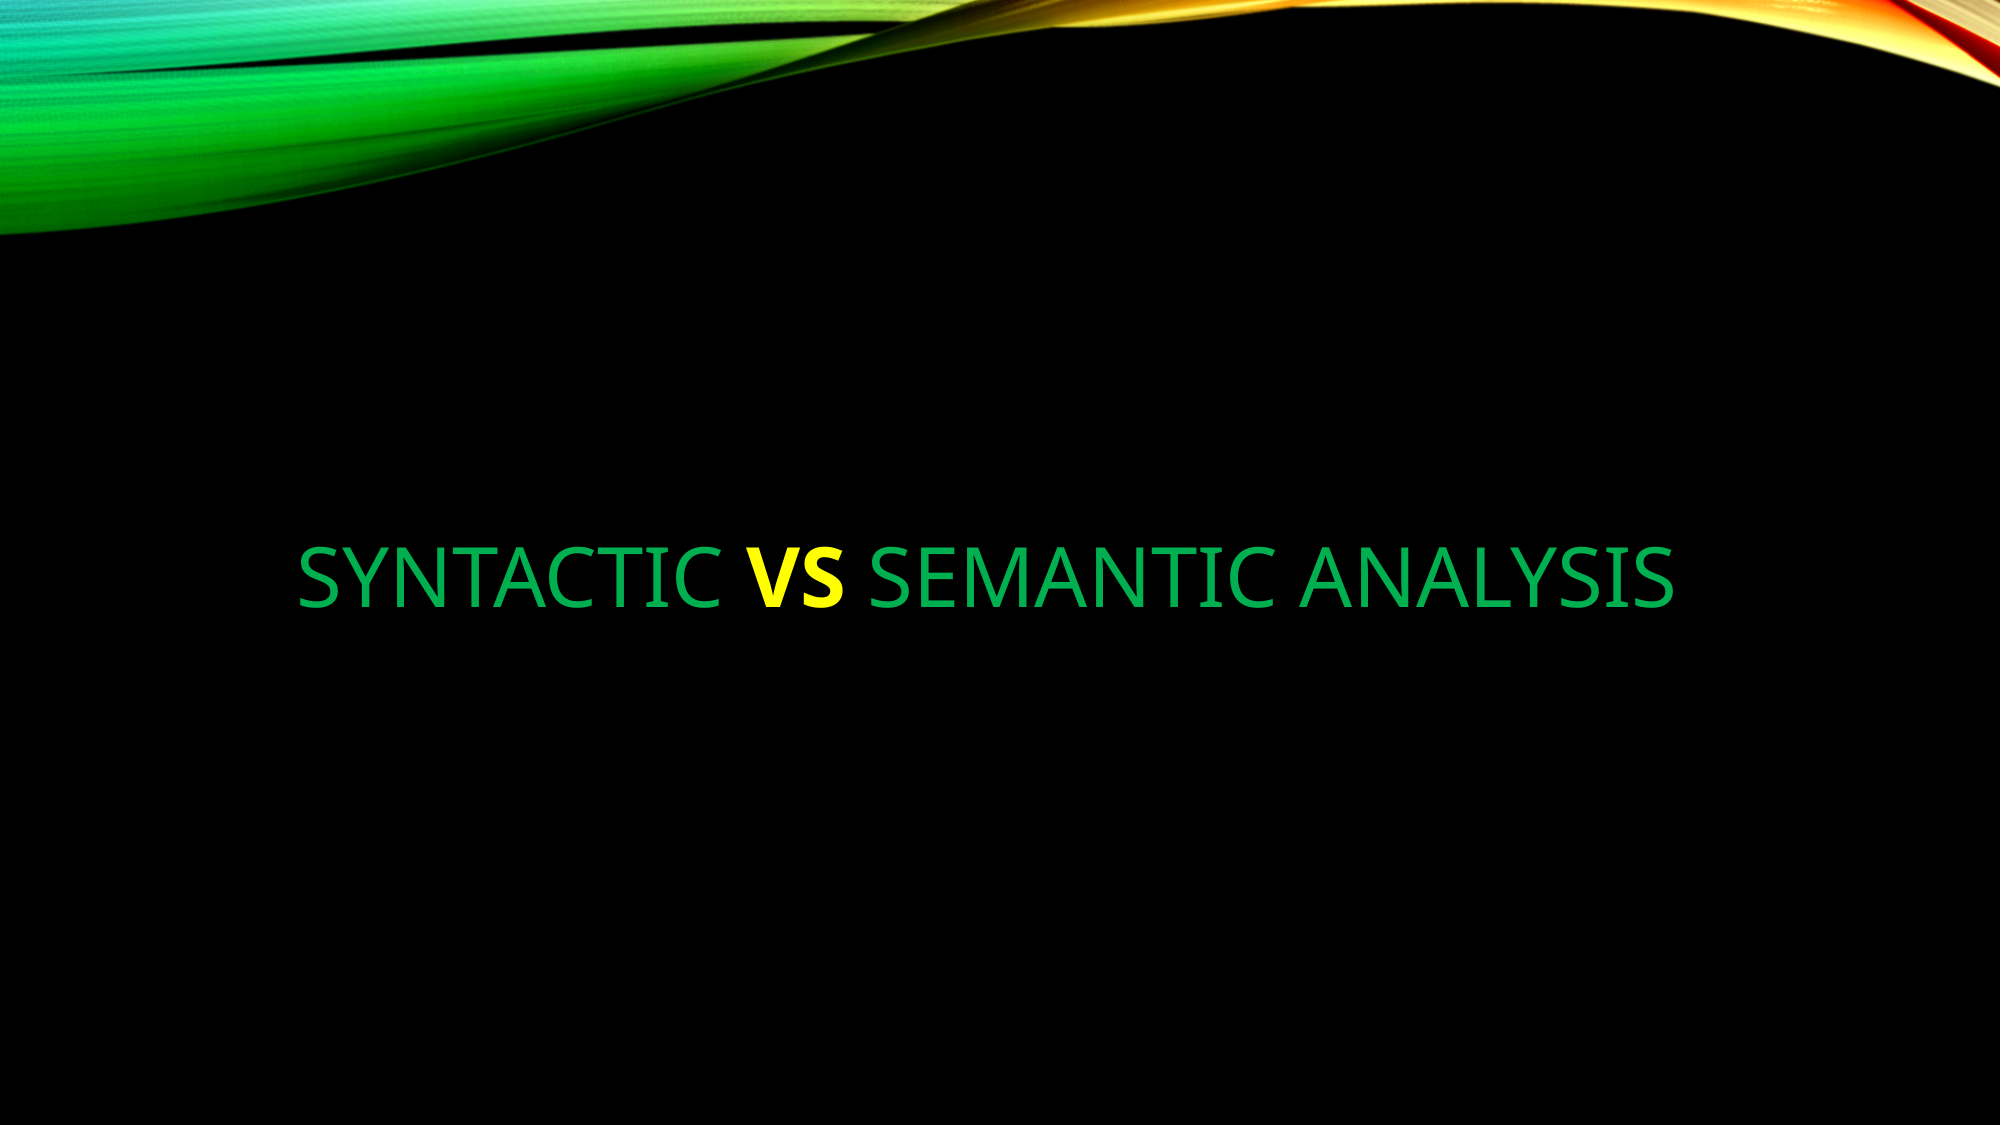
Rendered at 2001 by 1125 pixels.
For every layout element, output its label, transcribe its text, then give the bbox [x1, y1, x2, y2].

title Syntactic vs semantic analysis [245, 474, 1694, 687]
picture [0, 0, 2000, 237]
